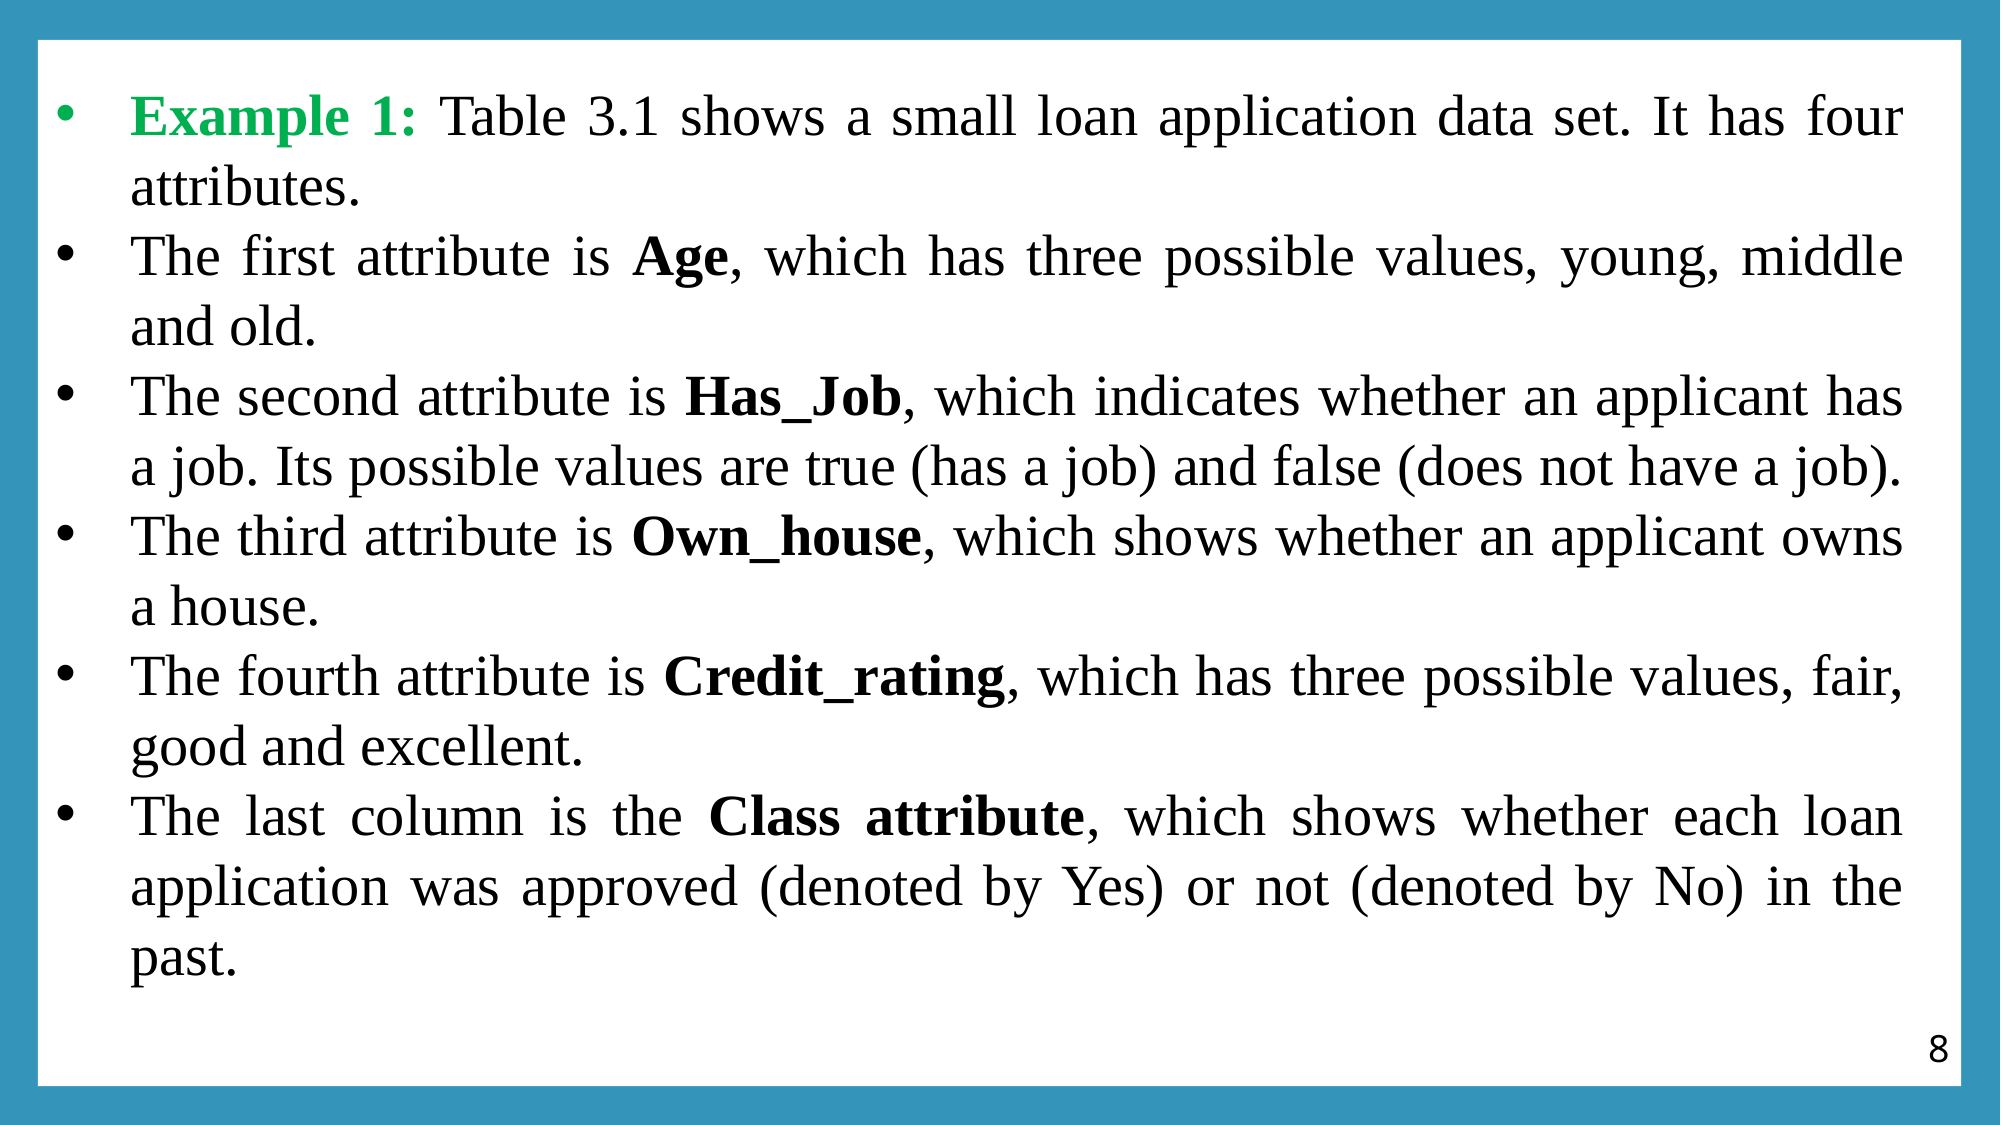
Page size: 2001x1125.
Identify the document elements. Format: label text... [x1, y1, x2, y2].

slide_number 8 [1684, 1020, 1965, 1081]
text_box Example 1: Table 3.1 shows a small loan application data set. It has four attributes. The first attribute is Age, which has three possible values, young, middle and old. The second attribute is Has_Job, which indicates whether an applicant has a job. Its possible values are true (has a job) and false (does not have a job). The third attribute is Own_house, which shows whether an applicant owns a house. The fourth attribute is Credit_rating, which has three possible values, fair, good and excellent. The last column is the Class attribute, which shows whether each loan application was approved (denoted by Yes) or not (denoted by No) in the past. [40, 70, 1920, 995]
